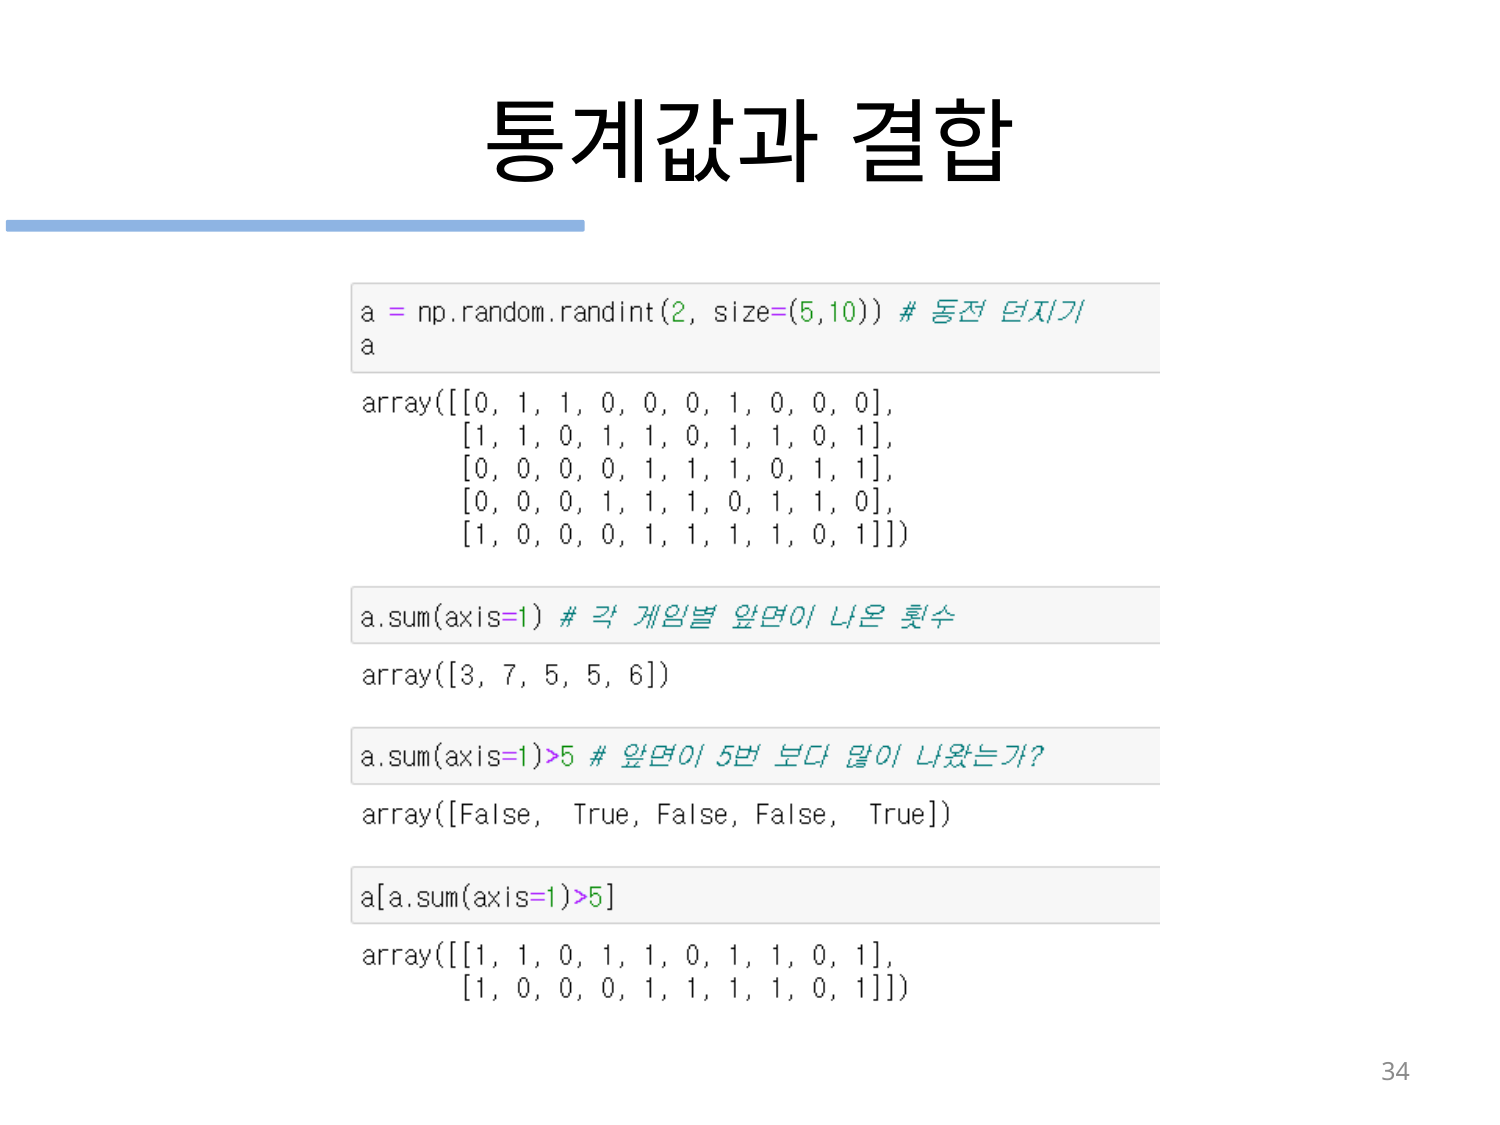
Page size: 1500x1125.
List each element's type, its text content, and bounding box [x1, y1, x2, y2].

picture [340, 275, 1160, 1012]
text_box [3, 217, 587, 234]
title 통계값과 결합 [75, 45, 1425, 233]
slide_number 34 [1074, 1042, 1425, 1103]
